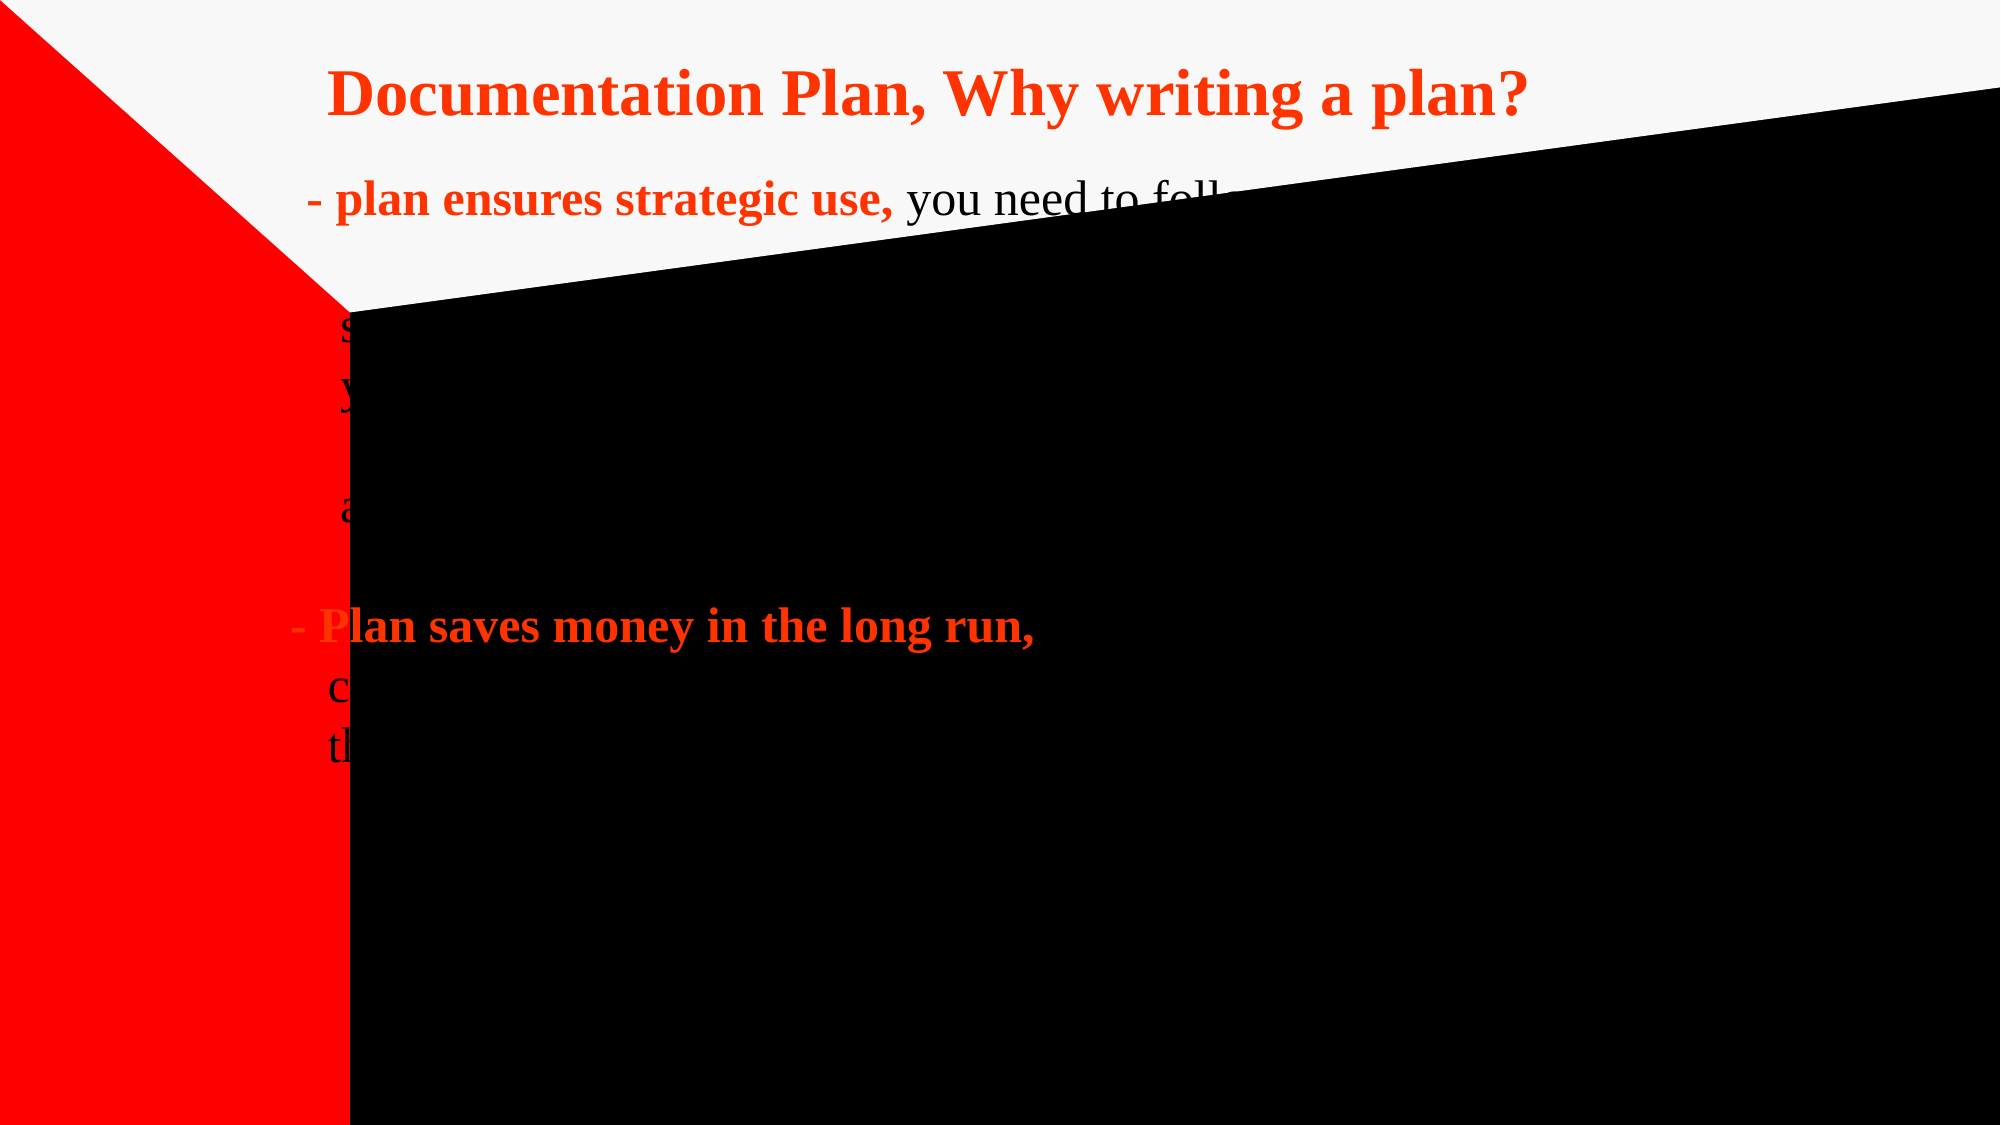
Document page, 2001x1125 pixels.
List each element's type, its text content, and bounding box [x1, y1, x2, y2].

title Documentation Plan, Why writing a plan? - plan ensures strategic use, you need to follow a process which meet some requirements to make it in today’s competitive business world, you need to defend it in meeting, explain it clearly, justify it, research and refine it in discussion. - Plan saves money in the long run, user have to make fewer support calls, they waste less time searching through resource document, they make fewer mistakes. [249, 24, 1750, 1125]
